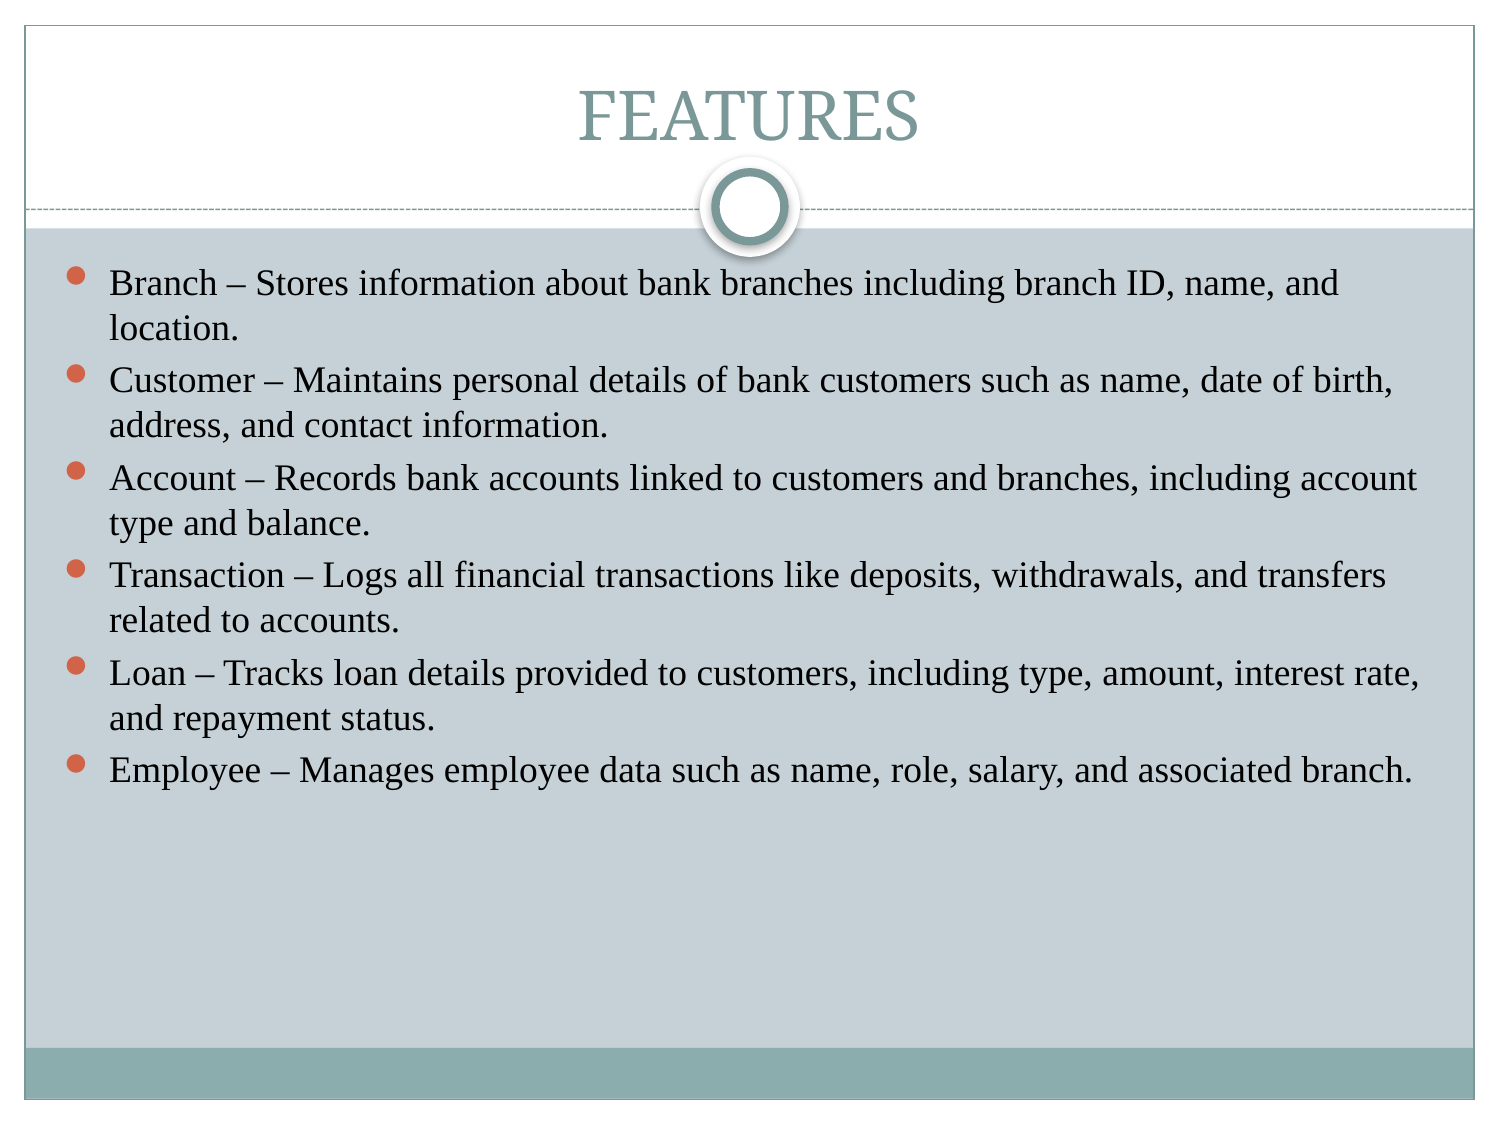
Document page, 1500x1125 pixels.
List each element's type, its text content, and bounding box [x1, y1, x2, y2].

list Branch – Stores information about bank branches including branch ID, name, and location. Customer – Maintains personal details of bank customers such as name, date of birth, address, and contact information. Account – Records bank accounts linked to customers and branches, including account type and balance. Transaction – Logs all financial transactions like deposits, withdrawals, and transfers related to accounts. Loan – Tracks loan details provided to customers, including type, amount, interest rate, and repayment status. Employee – Manages employee data such as name, role, salary, and associated branch. [49, 250, 1445, 1001]
title FEATURES [49, 37, 1450, 162]
